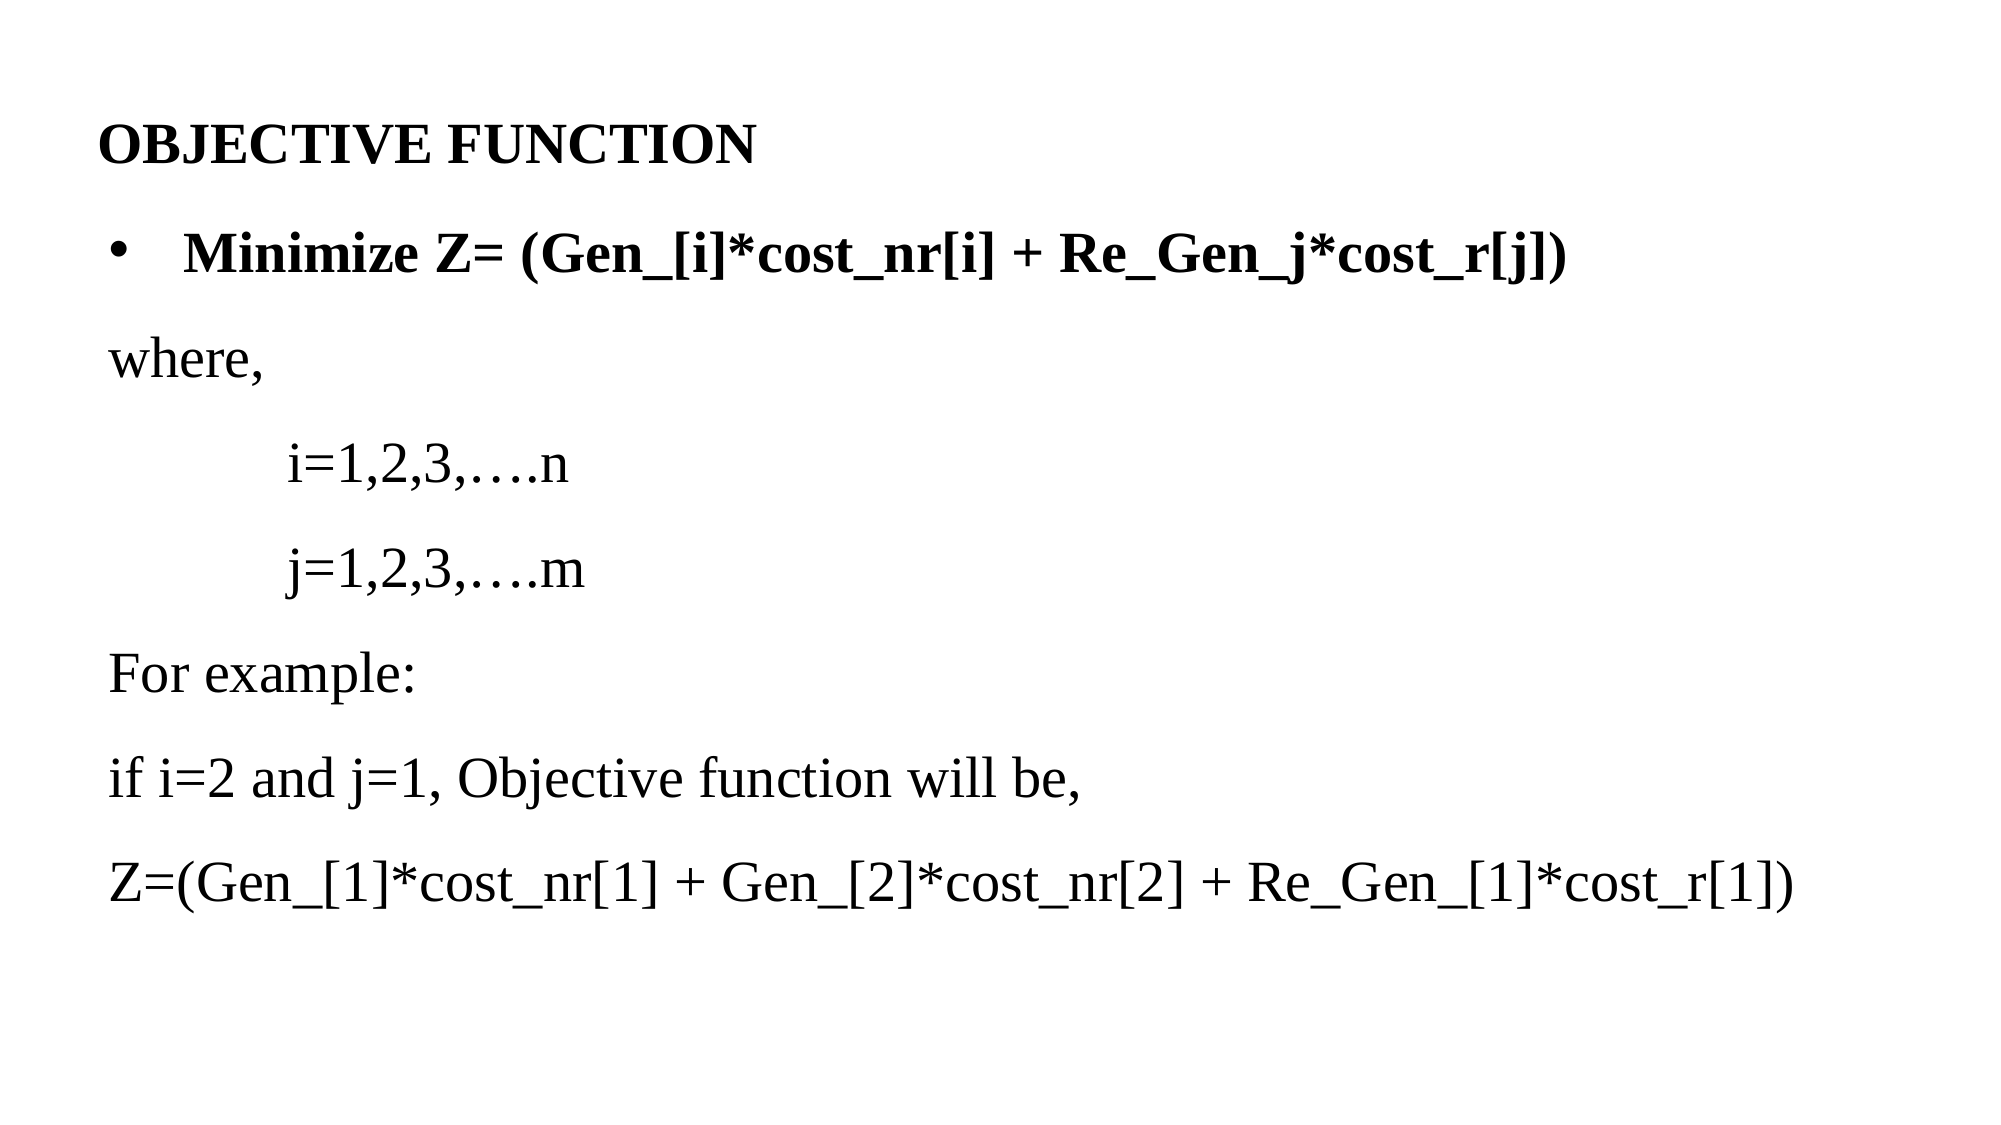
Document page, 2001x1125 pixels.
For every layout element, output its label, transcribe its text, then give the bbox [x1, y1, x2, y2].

text_box [52, 210, 1948, 297]
text_box OBJECTIVE FUNCTION [0, 63, 911, 183]
